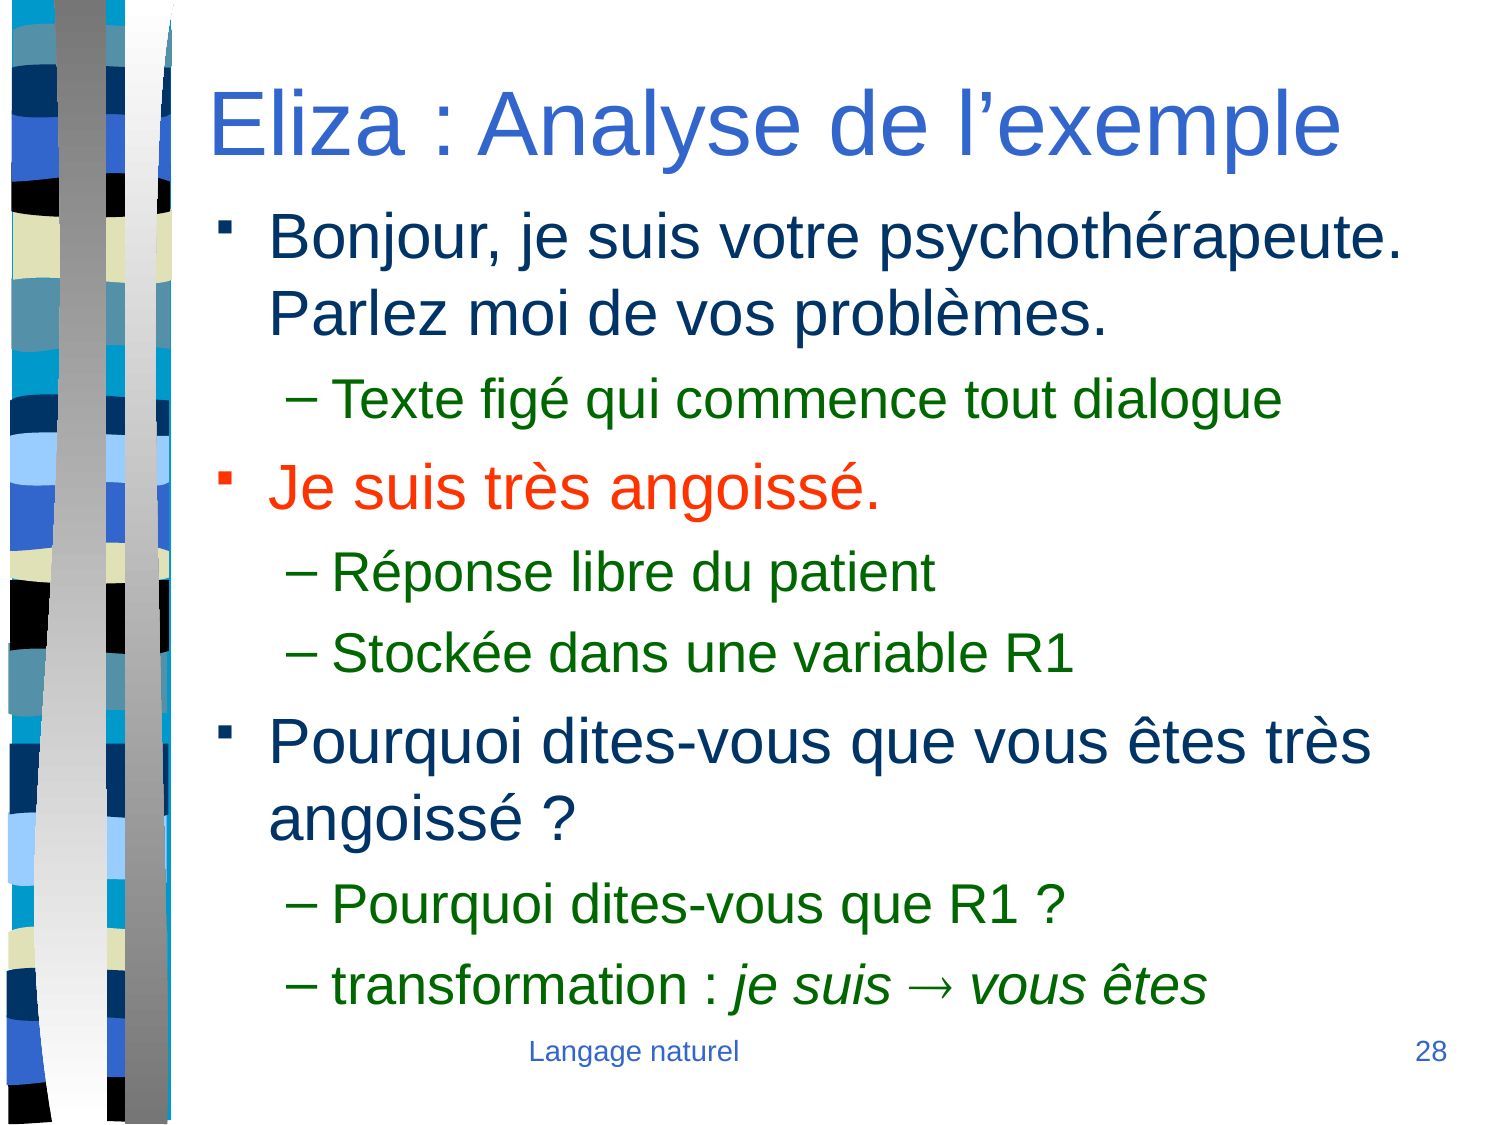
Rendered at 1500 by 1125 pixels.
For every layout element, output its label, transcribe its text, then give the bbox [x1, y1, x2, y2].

text_box <numéro> [1149, 1025, 1463, 1100]
text_box Bonjour, je suis votre psychothérapeute. Parlez moi de vos problèmes. Texte figé qui commence tout dialogue Je suis très angoissé. Réponse libre du patient Stockée dans une variable R1 Pourquoi dites-vous que vous êtes très angoissé ? Pourquoi dites-vous que R1 ? transformation : je suis  vous êtes [199, 187, 1475, 1025]
text_box Eliza : Analyse de l’exemple [192, 24, 1468, 213]
text_box Langage naturel [513, 1025, 1000, 1100]
